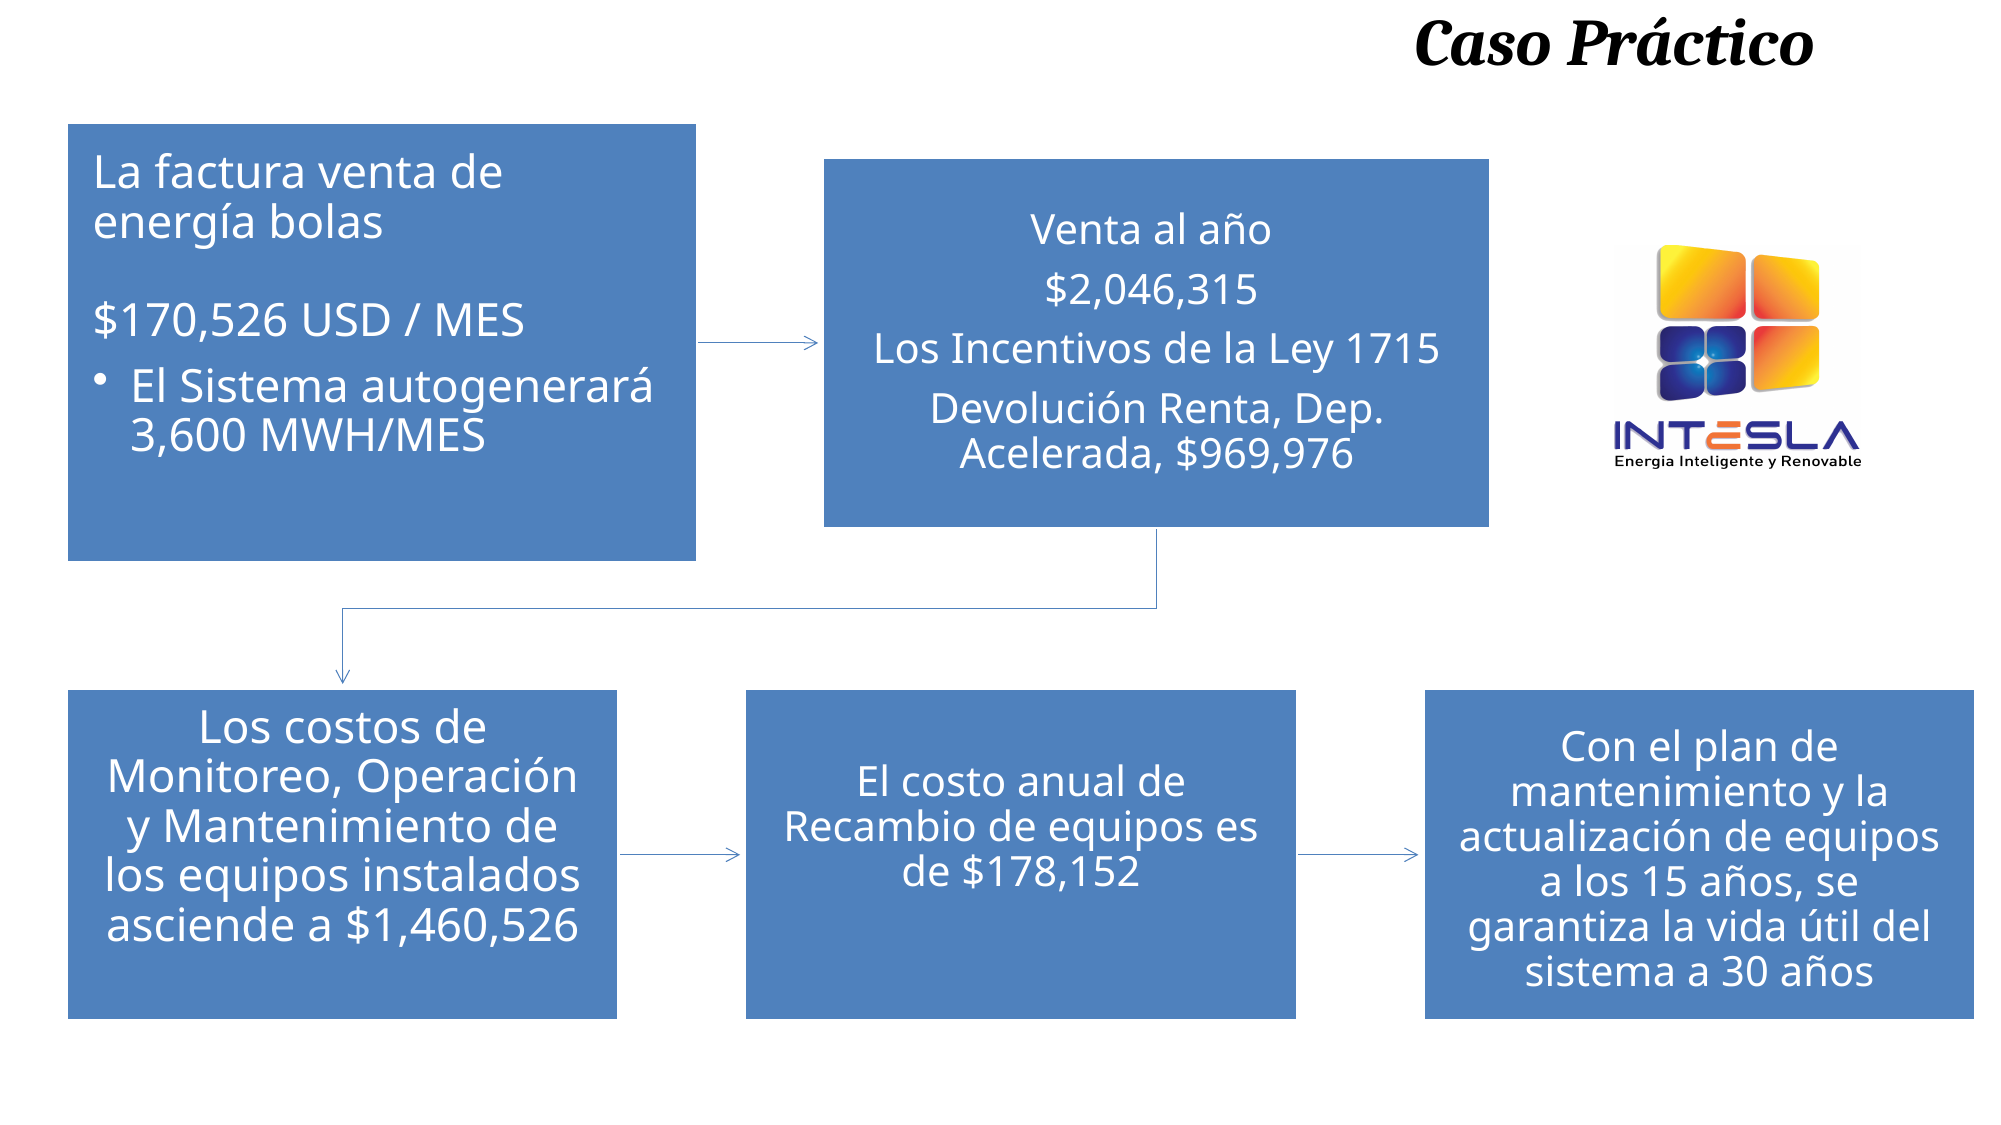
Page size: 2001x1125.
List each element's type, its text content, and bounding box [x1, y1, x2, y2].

picture [1614, 245, 1861, 469]
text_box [64, 70, 1978, 1074]
text_box Caso Práctico [1399, 0, 1831, 70]
